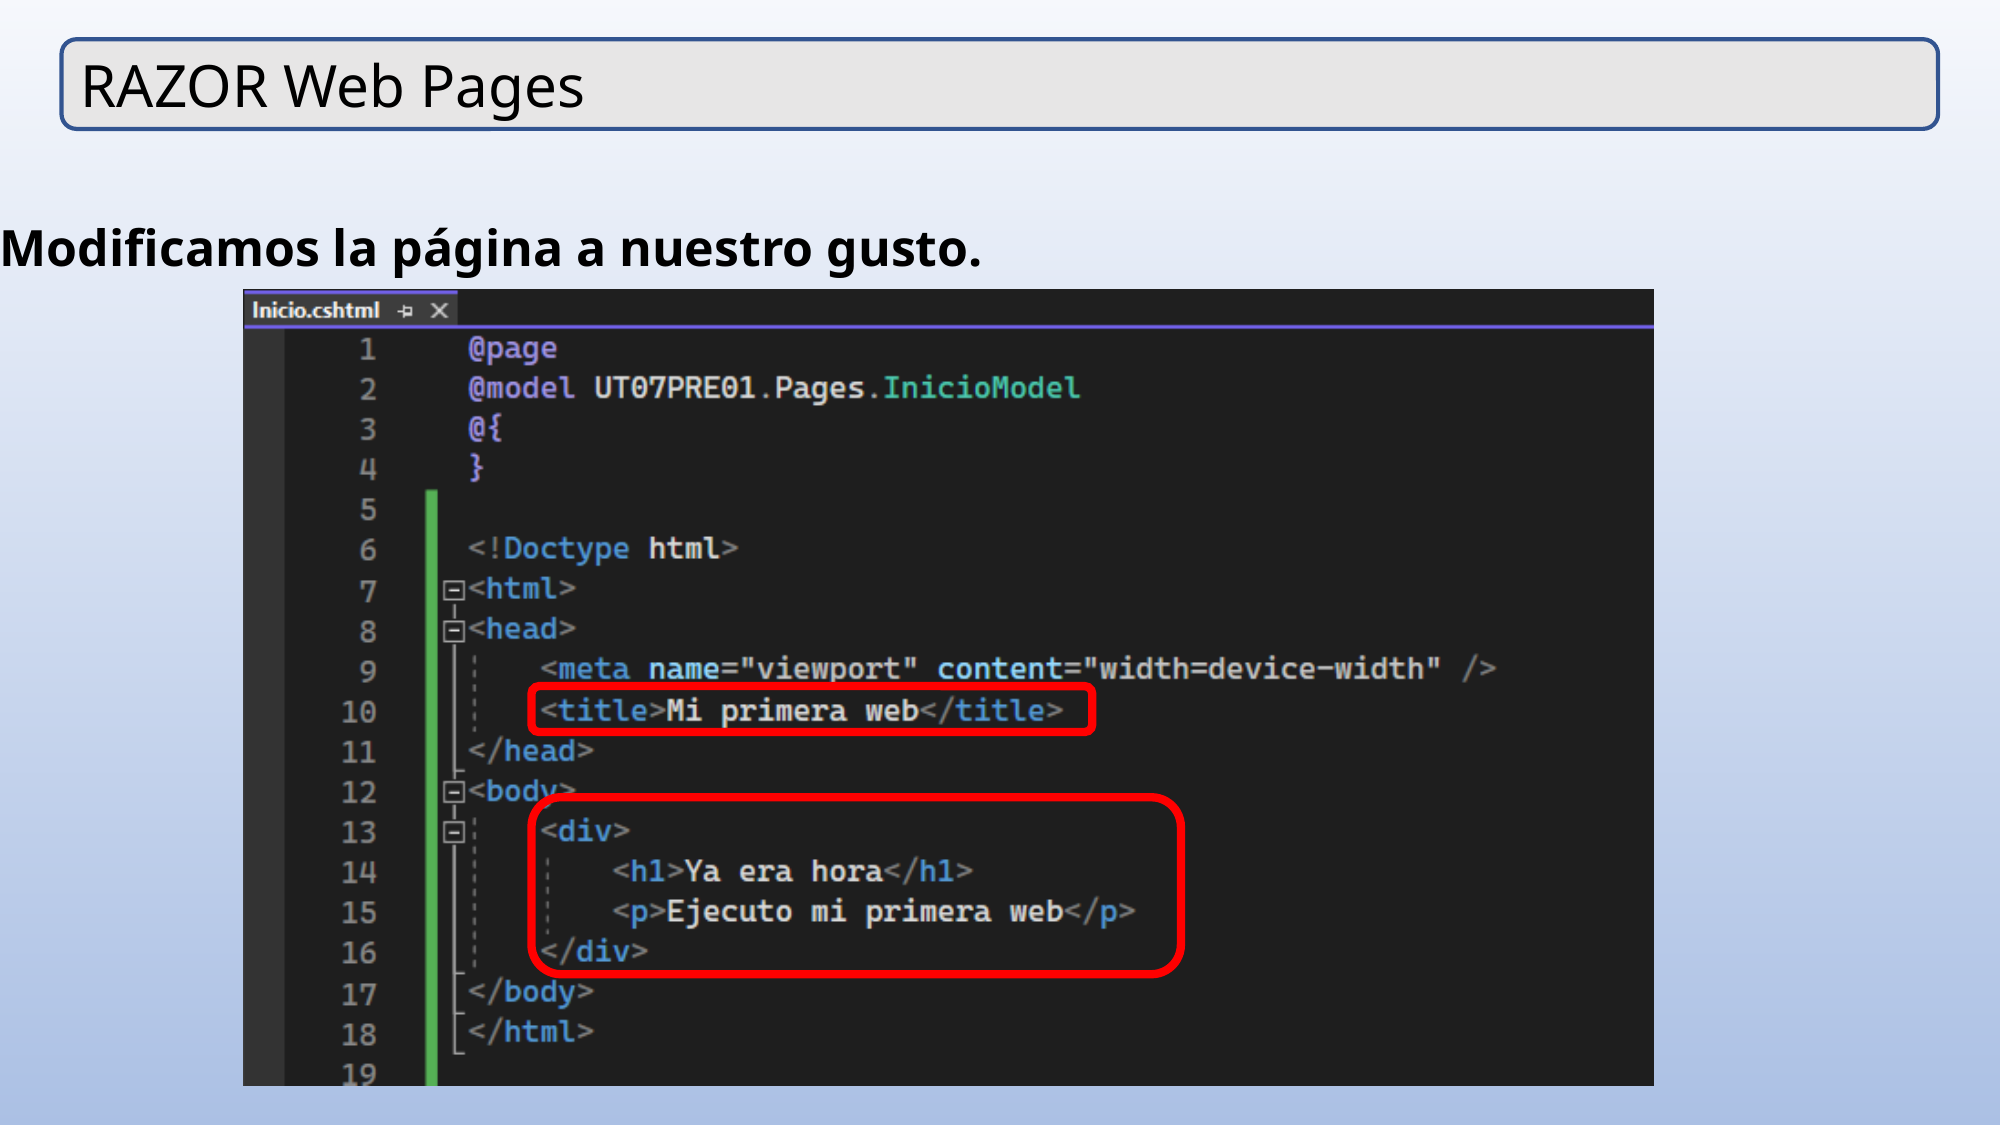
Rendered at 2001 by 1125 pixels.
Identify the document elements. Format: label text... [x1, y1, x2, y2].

picture [242, 289, 1654, 1086]
text_box RAZOR Web Pages [59, 37, 1941, 132]
text_box Modificamos la página a nuestro gusto. [0, 208, 999, 284]
